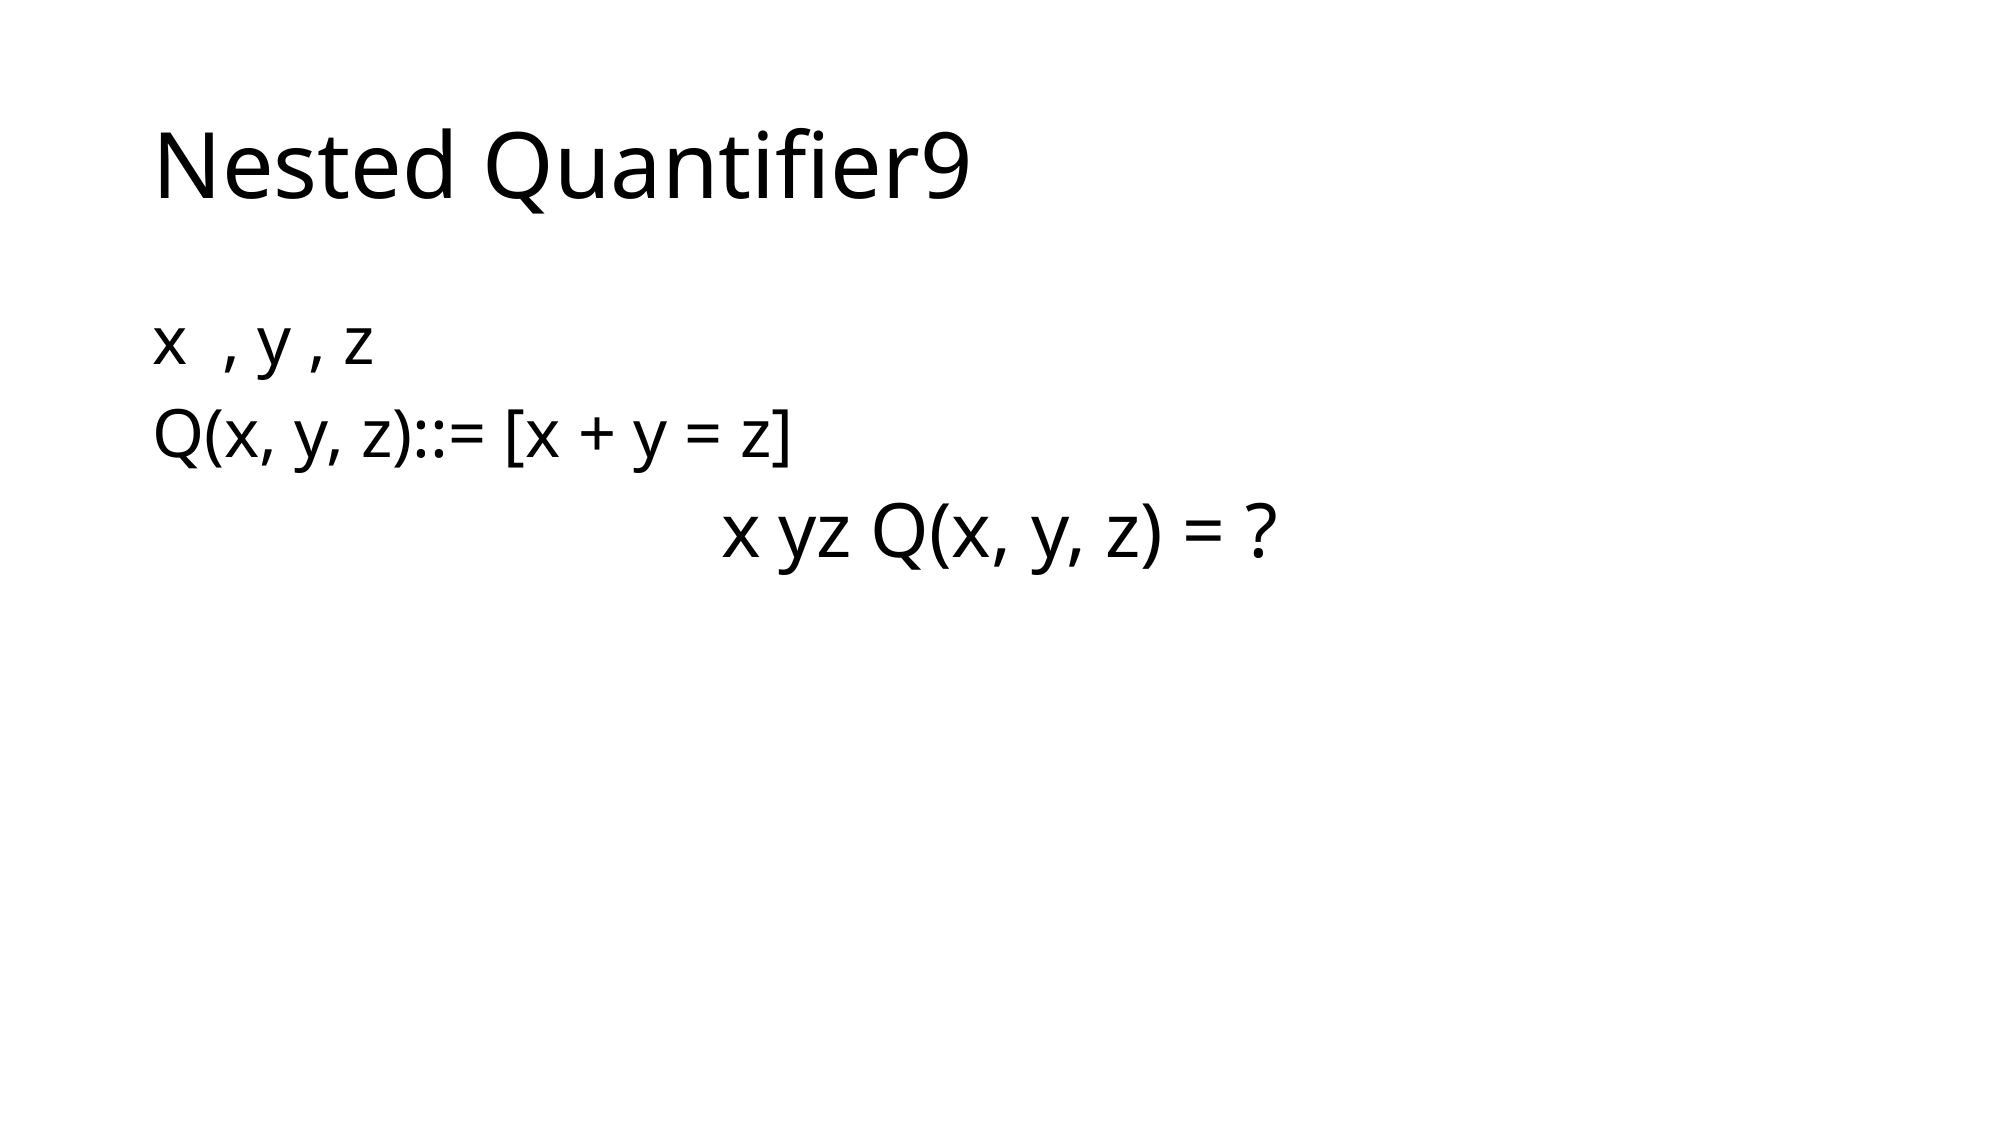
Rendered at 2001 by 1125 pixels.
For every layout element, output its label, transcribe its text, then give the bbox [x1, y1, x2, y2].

title Nested Quantifier9 [137, 59, 1863, 278]
